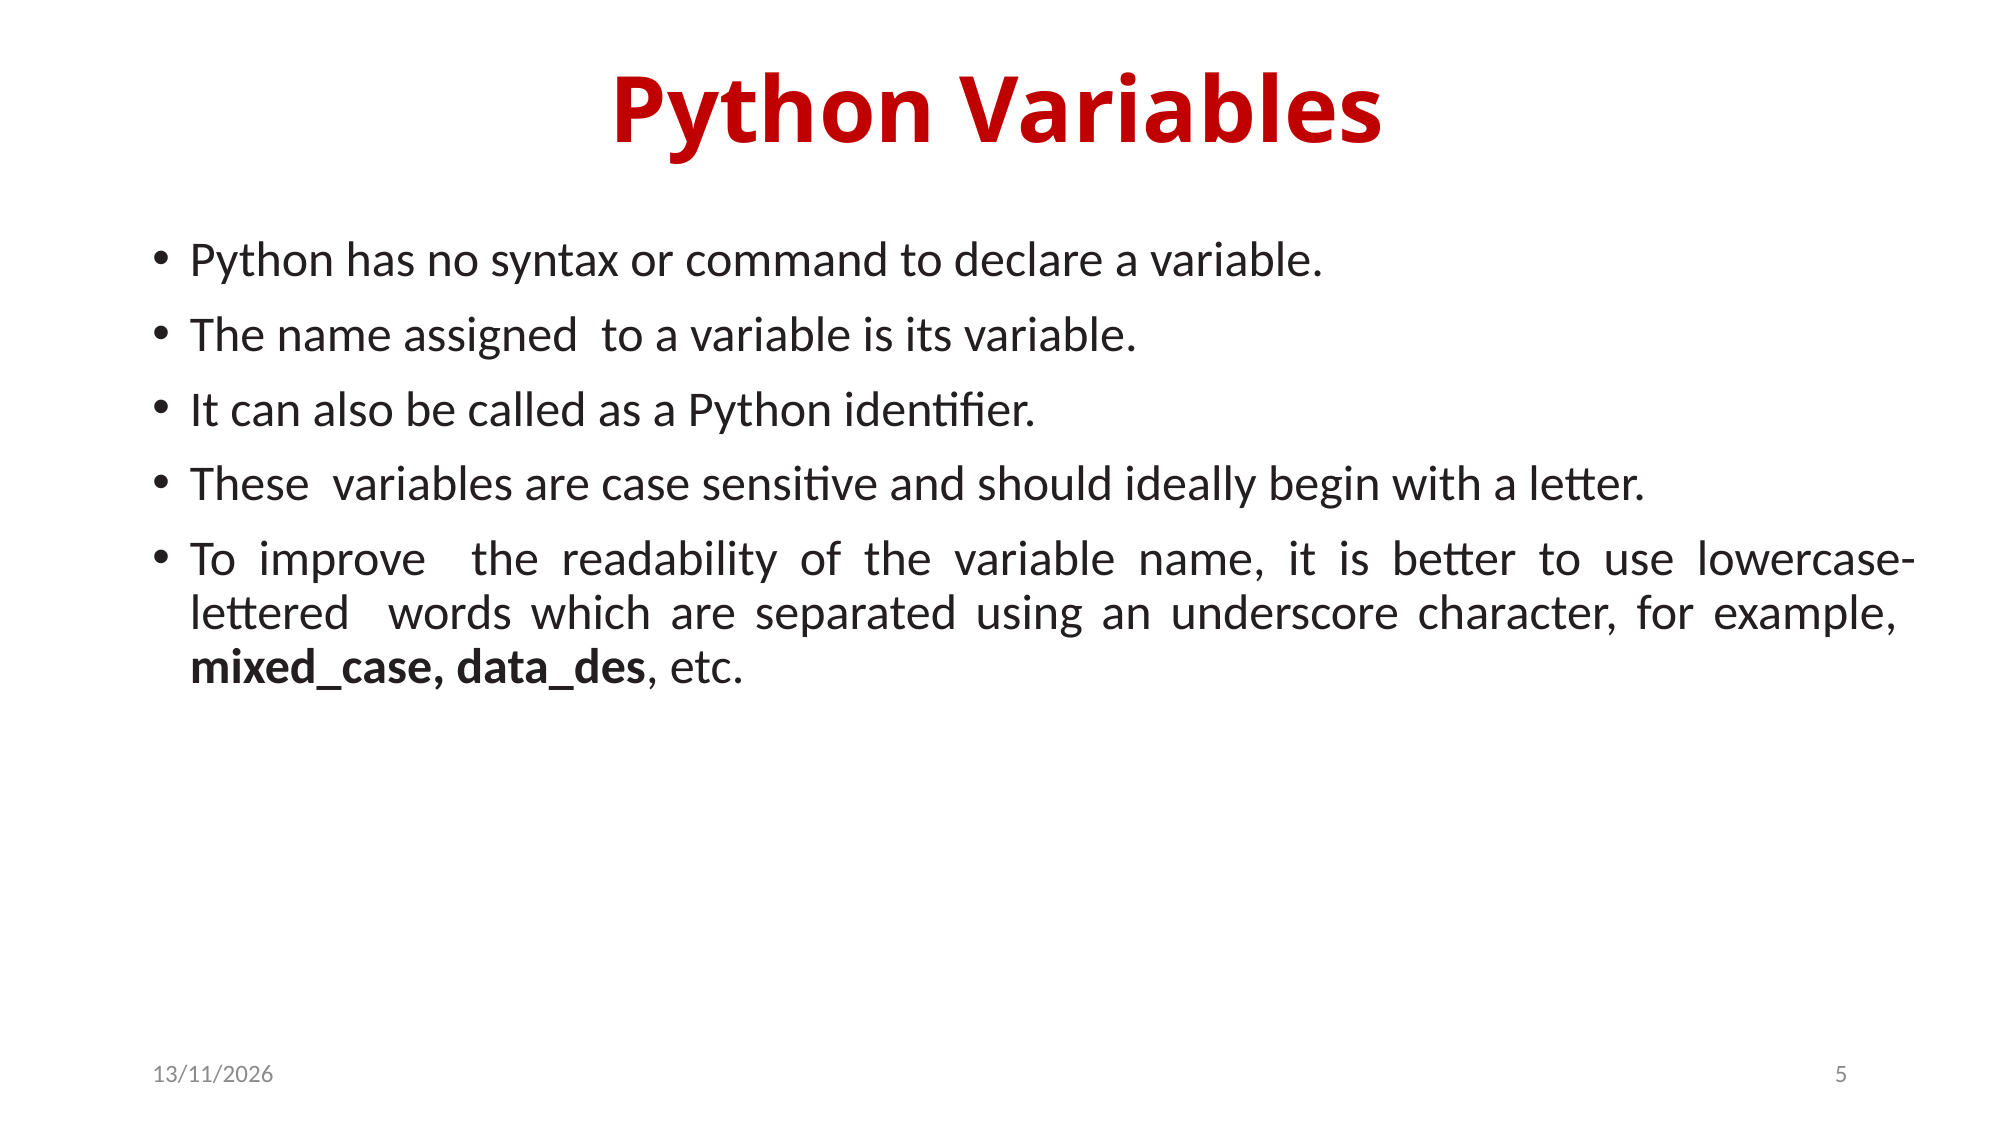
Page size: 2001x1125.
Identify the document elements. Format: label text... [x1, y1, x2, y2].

title Python Variables [187, 68, 1808, 169]
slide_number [137, 1042, 588, 1103]
slide_number 5 [1412, 1042, 1863, 1103]
list Python has no syntax or command to declare a variable. The name assigned to a variable is its variable. It can also be called as a Python identifier. These variables are case sensitive and should ideally begin with a letter. To improve the readability of the variable name, it is better to use lowercase-lettered words which are separated using an underscore character, for example, mixed_case, data_des, etc. [137, 225, 1936, 1103]
